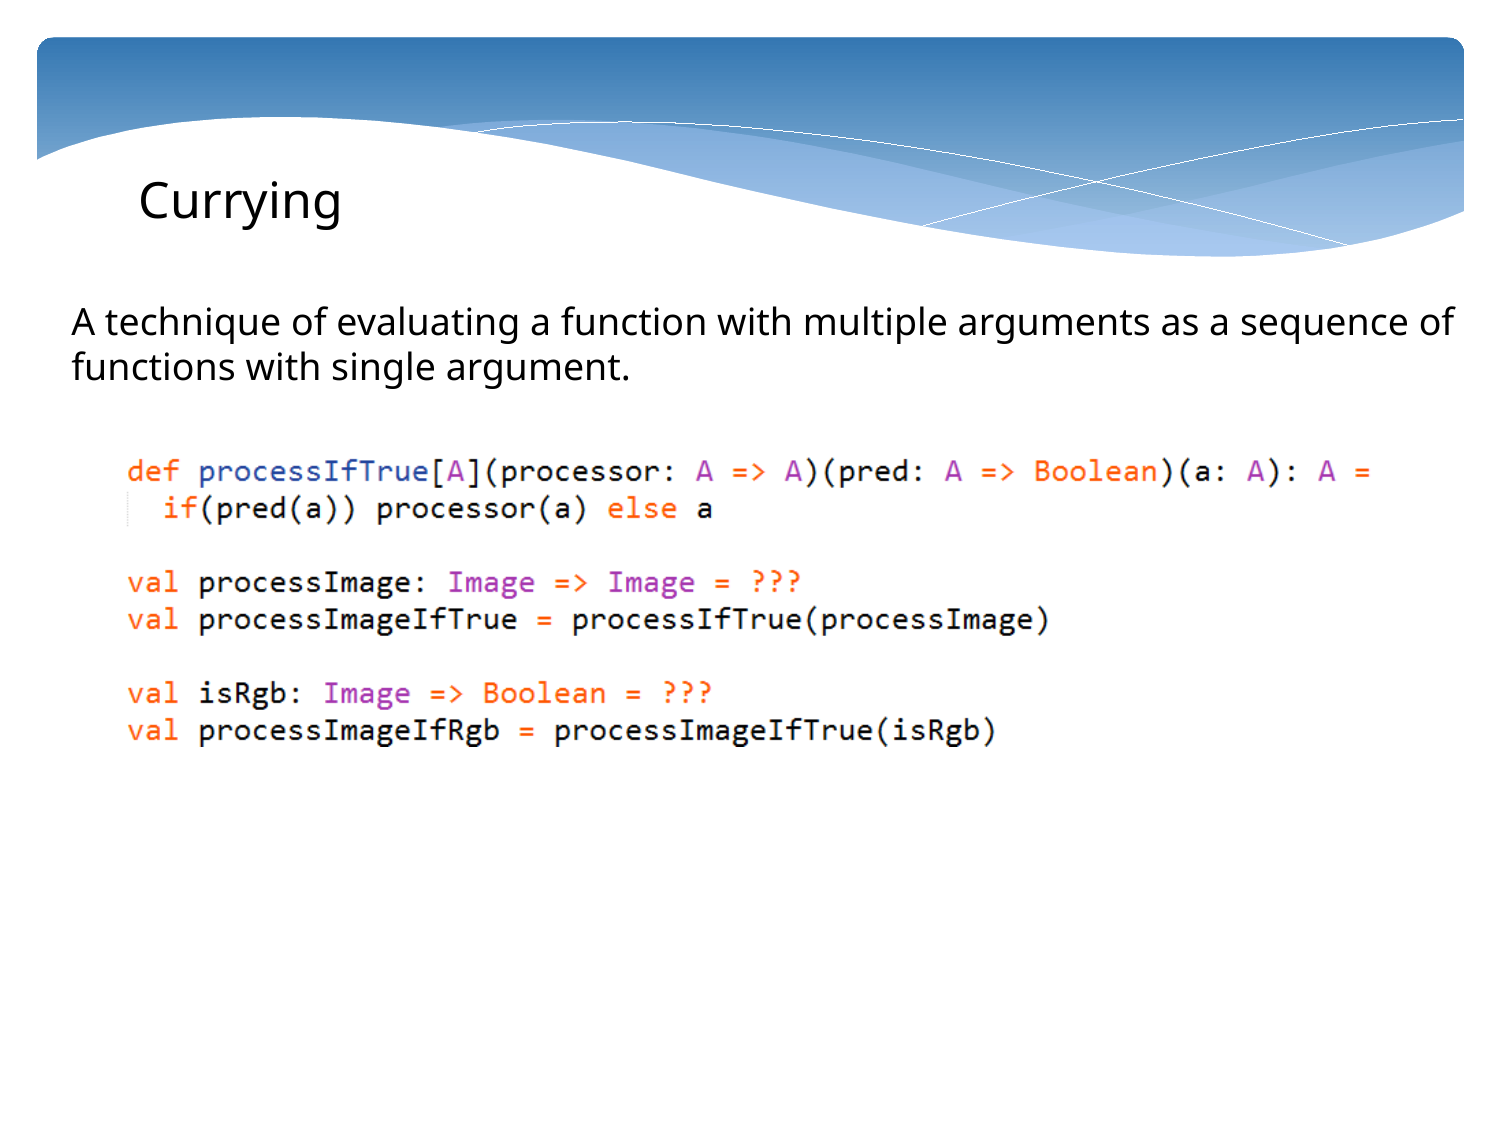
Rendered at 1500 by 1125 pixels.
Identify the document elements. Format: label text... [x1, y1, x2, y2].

text_box Currying [123, 160, 372, 236]
picture [122, 450, 1380, 747]
text_box A technique of evaluating a function with multiple arguments as a sequence of functions with single argument. [56, 290, 1481, 396]
